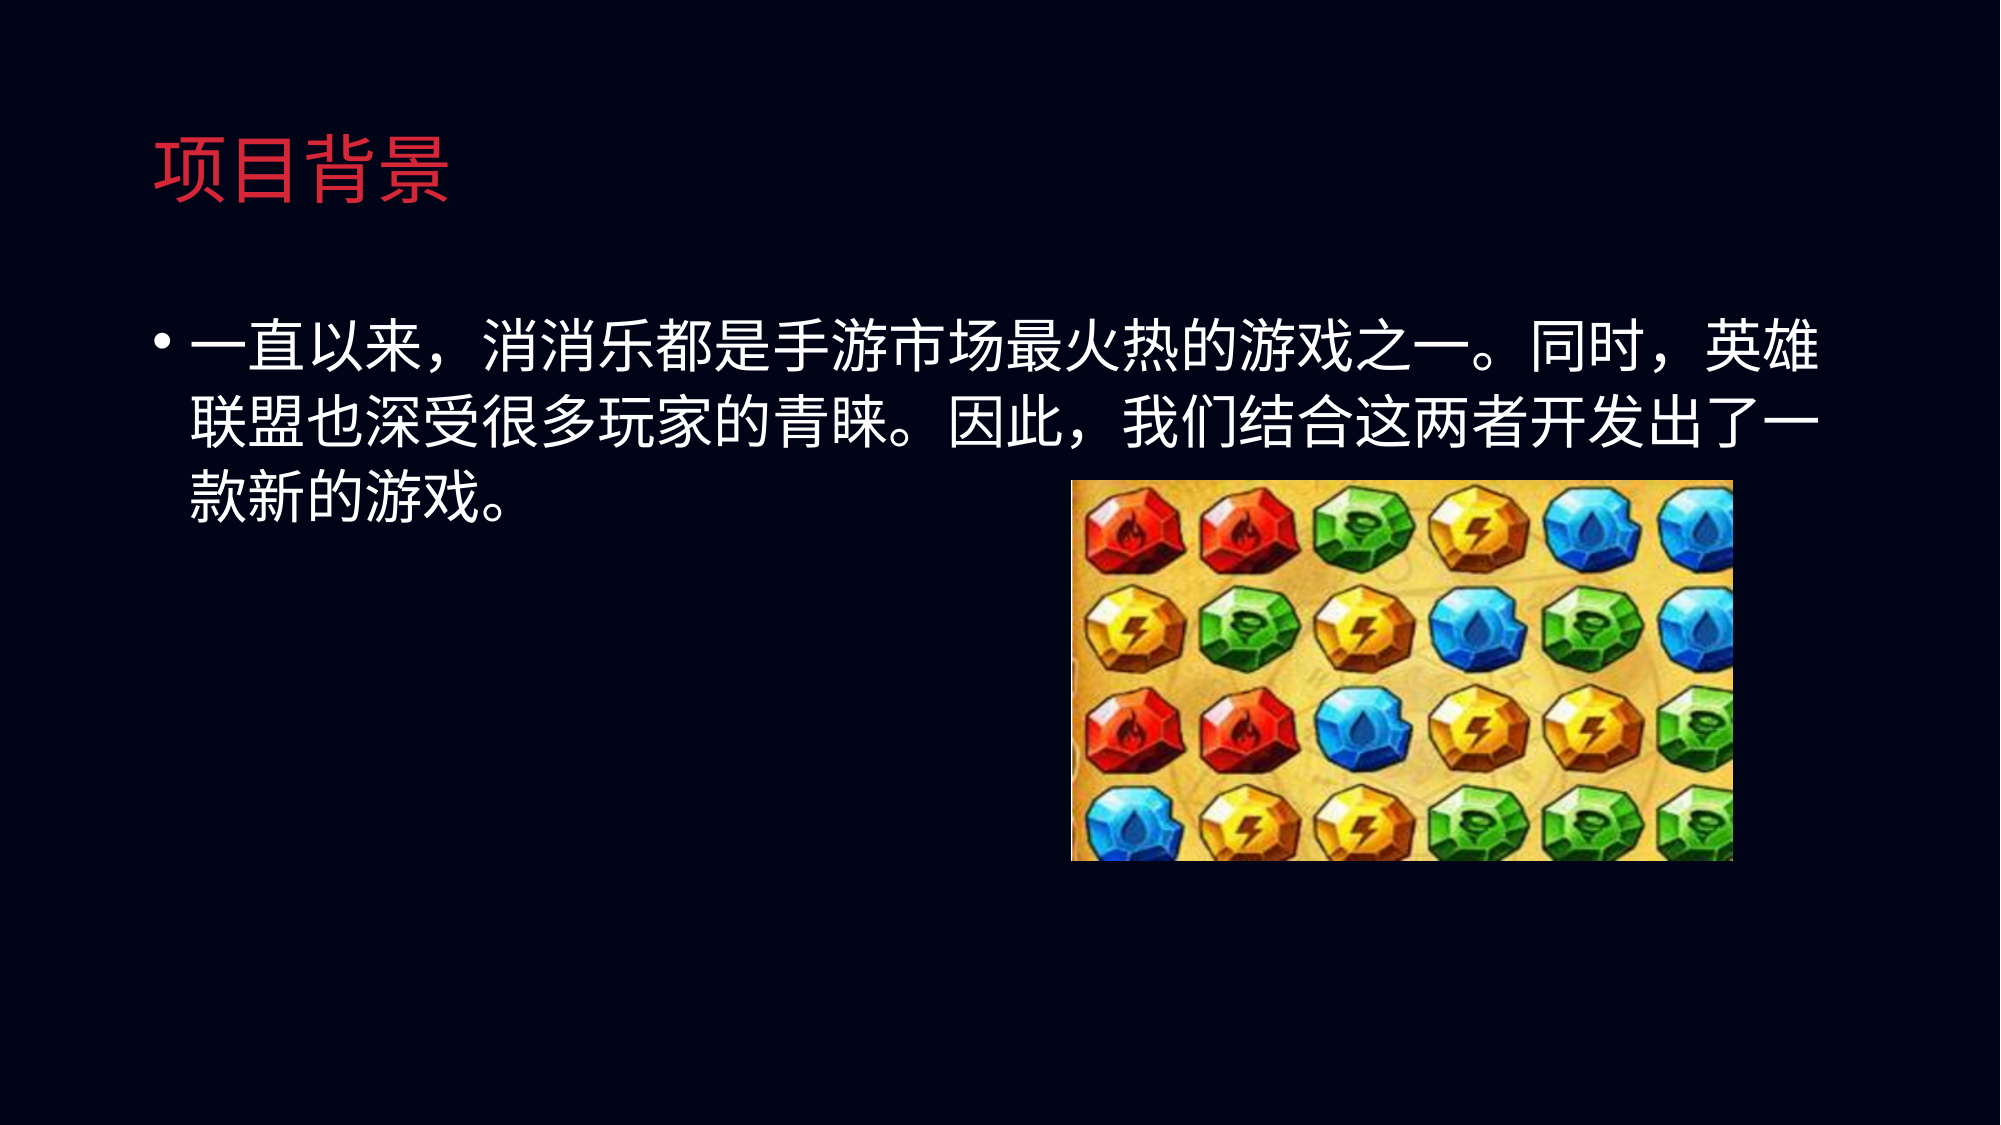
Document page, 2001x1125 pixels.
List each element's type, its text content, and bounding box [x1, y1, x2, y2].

text_box 一直以来，消消乐都是手游市场最火热的游戏之一。同时，英雄联盟也深受很多玩家的青睐。因此，我们结合这两者开发出了一款新的游戏。 [137, 299, 1863, 1014]
picture [1071, 480, 1733, 861]
text_box 项目背景 [137, 59, 1863, 277]
